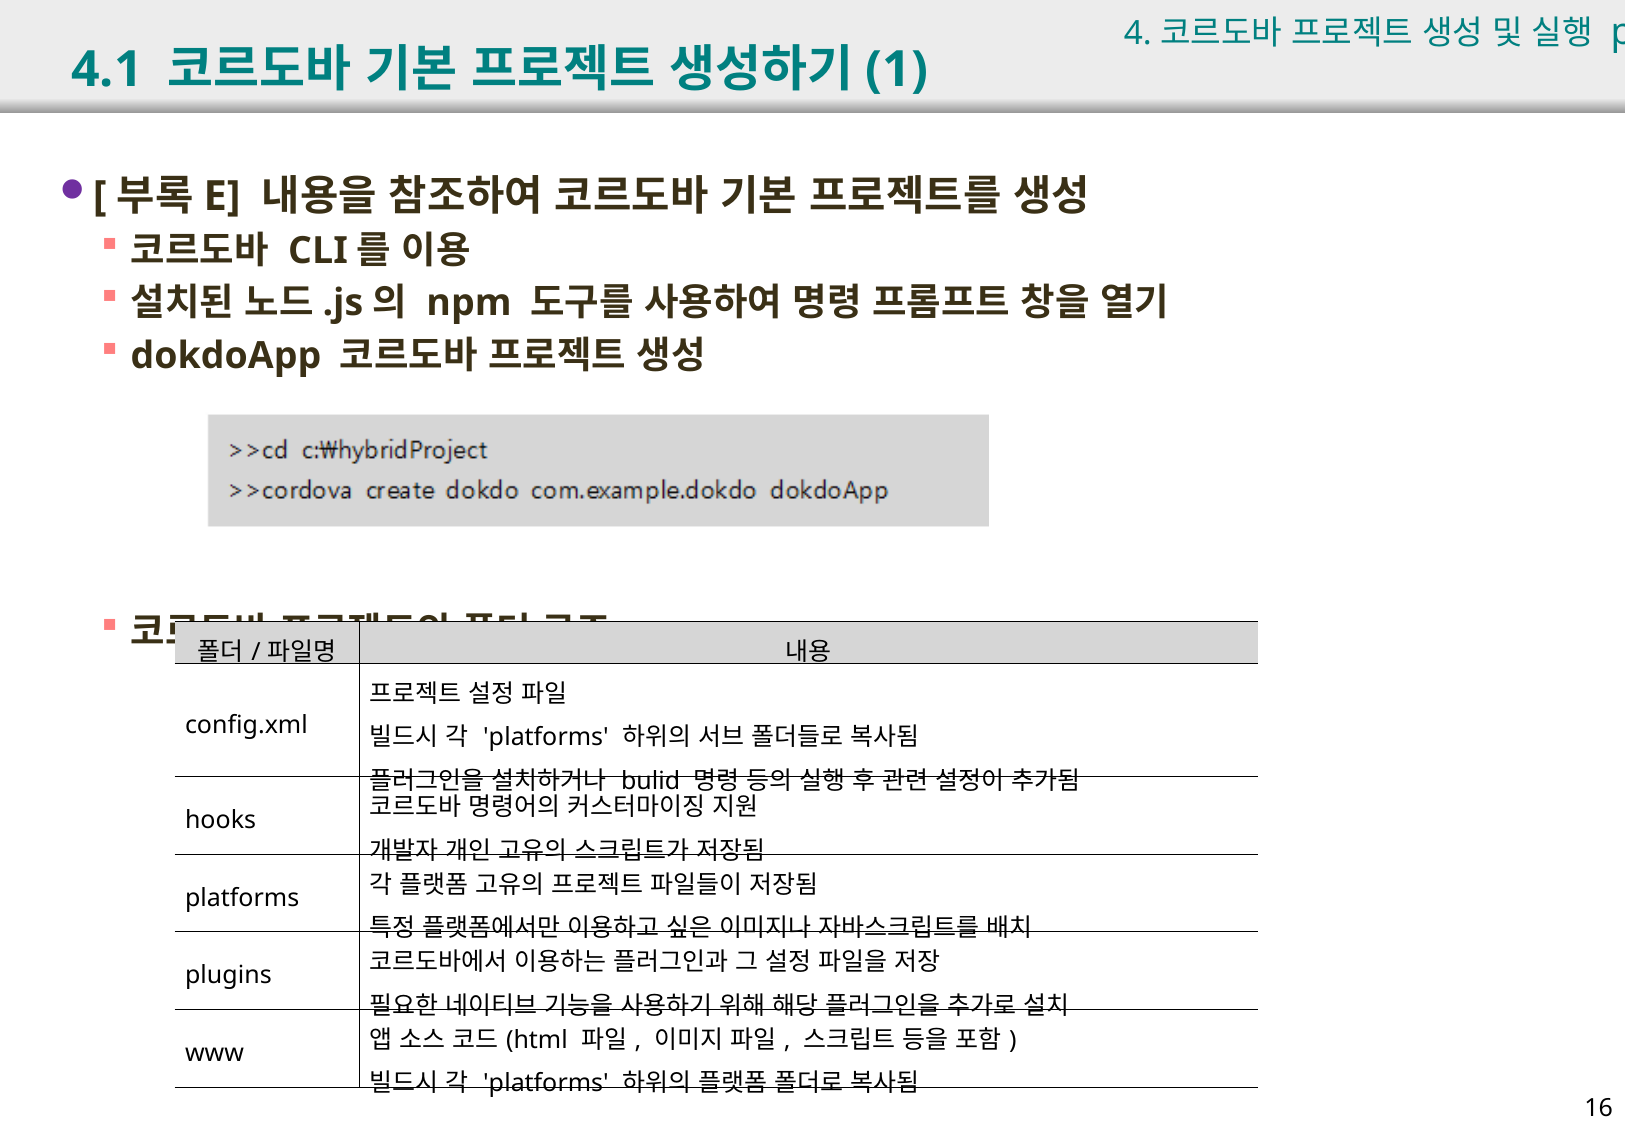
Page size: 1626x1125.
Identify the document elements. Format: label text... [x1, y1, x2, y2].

table_cell 프로젝트 설정 파일 빌드시 각 'platforms' 하위의 서브 폴더들로 복사됨 플러그인을 설치하거나 bulid 명령 등의 실행 후 관련 설정이 추가됨 [360, 664, 1258, 776]
table_header 내용 [360, 622, 1258, 663]
table_cell 코르도바에서 이용하는 플러그인과 그 설정 파일을 저장 필요한 네이티브 기능을 사용하기 위해 해당 플러그인을 추가로 설치 [360, 932, 1258, 1009]
list [부록E] 내용을 참조하여 코르도바 기본 프로젝트를 생성 코르도바 CLI를 이용 설치된 노드.js의 npm 도구를 사용하여 명령 프롬프트 창을 열기 dokdoApp 코르도바 프로젝트 생성 코르도바 프로젝트의 폴더 구조 [44, 160, 1593, 1095]
title 4.1 코르도바 기본 프로젝트 생성하기(1) [56, 75, 1545, 115]
table_cell 코르도바 명령어의 커스터마이징 지원 개발자 개인 고유의 스크립트가 저장됨 [360, 777, 1258, 854]
text_box [0, 0, 1625, 75]
table_cell platforms [175, 855, 359, 931]
table_cell www [175, 1010, 359, 1087]
table_cell plugins [175, 932, 359, 1009]
table_cell 각 플랫폼 고유의 프로젝트 파일들이 저장됨 특정 플랫폼에서만 이용하고 싶은 이미지나 자바스크립트를 배치 [360, 855, 1258, 931]
table_cell hooks [175, 777, 359, 854]
table_cell config.xml [175, 664, 359, 776]
picture [197, 408, 989, 540]
table_cell 앱 소스 코드(html 파일, 이미지 파일, 스크립트 등을 포함) 빌드시 각 'platforms' 하위의 플랫폼 폴더로 복사됨 [360, 1010, 1258, 1087]
table_header 폴더/파일명 [175, 622, 359, 663]
